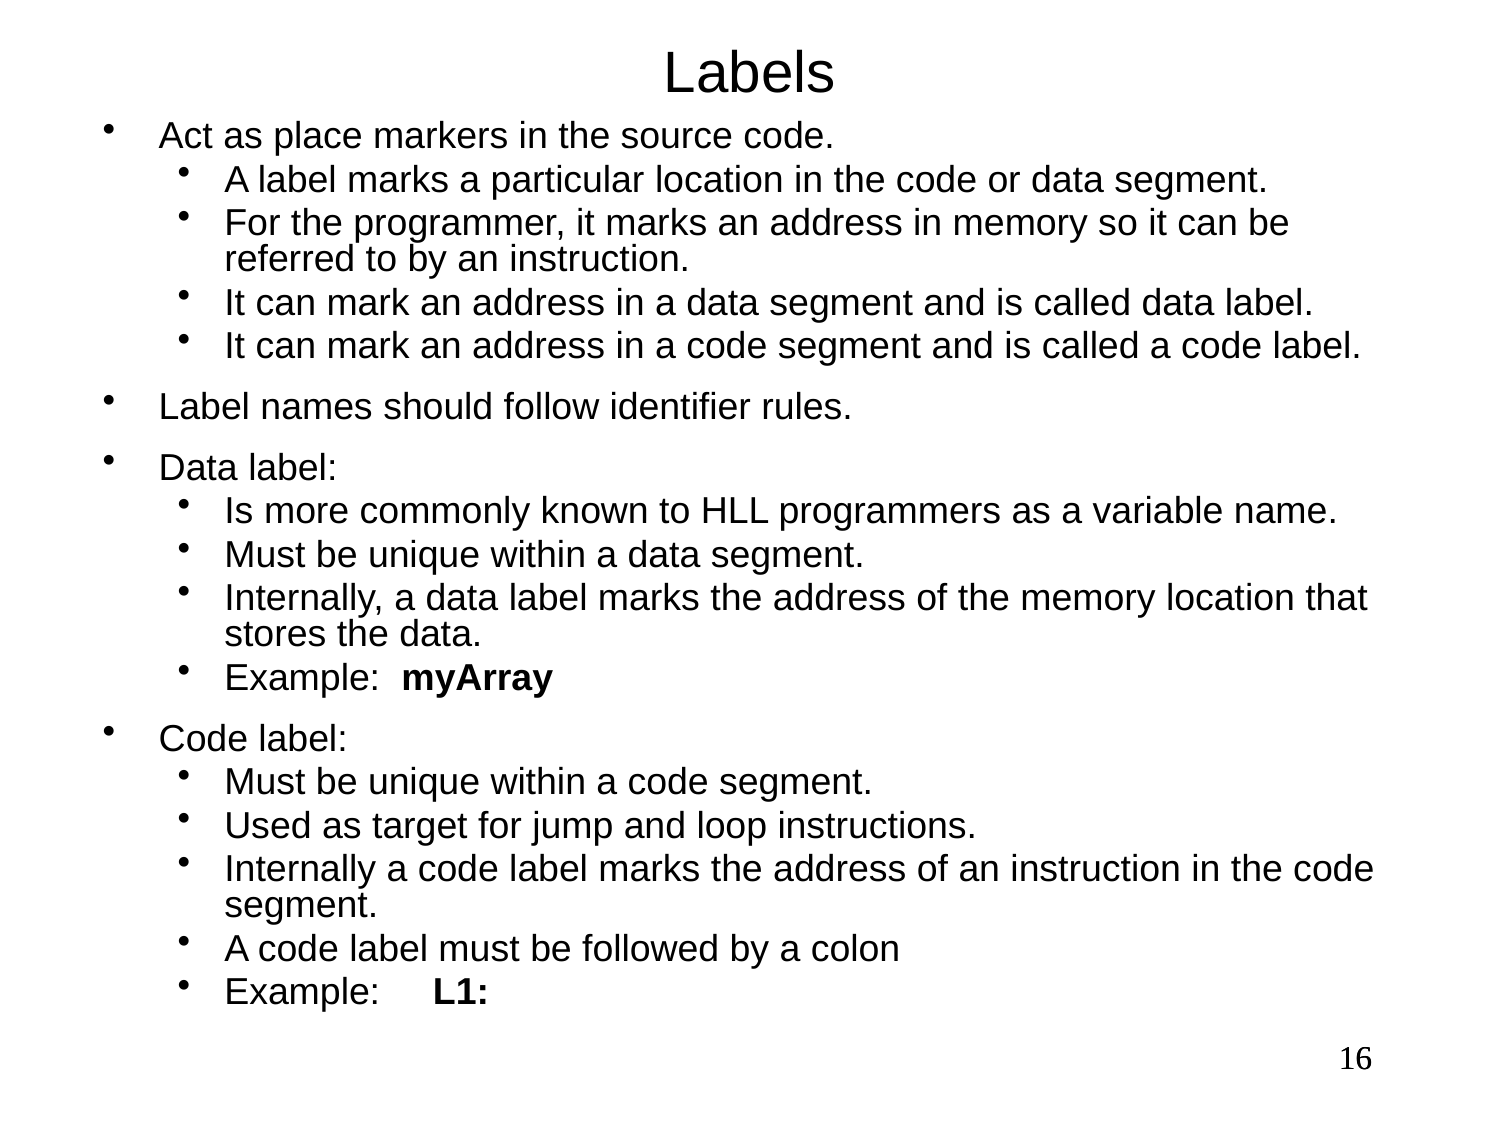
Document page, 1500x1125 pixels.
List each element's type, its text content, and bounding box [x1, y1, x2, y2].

title Labels [112, 37, 1388, 101]
list Act as place markers in the source code. A label marks a particular location in the code or data segment. For the programmer, it marks an address in memory so it can be referred to by an instruction. It can mark an address in a data segment and is called data label. It can mark an address in a code segment and is called a code label. Label names should follow identifier rules. Data label: Is more commonly known to HLL programmers as a variable name. Must be unique within a data segment. Internally, a data label marks the address of the memory location that stores the data. Example: myArray Code label: Must be unique within a code segment. Used as target for jump and loop instructions. Internally a code label marks the address of an instruction in the code segment. A code label must be followed by a colon Example: L1: [87, 112, 1426, 1038]
slide_number 16 [1224, 1024, 1388, 1088]
